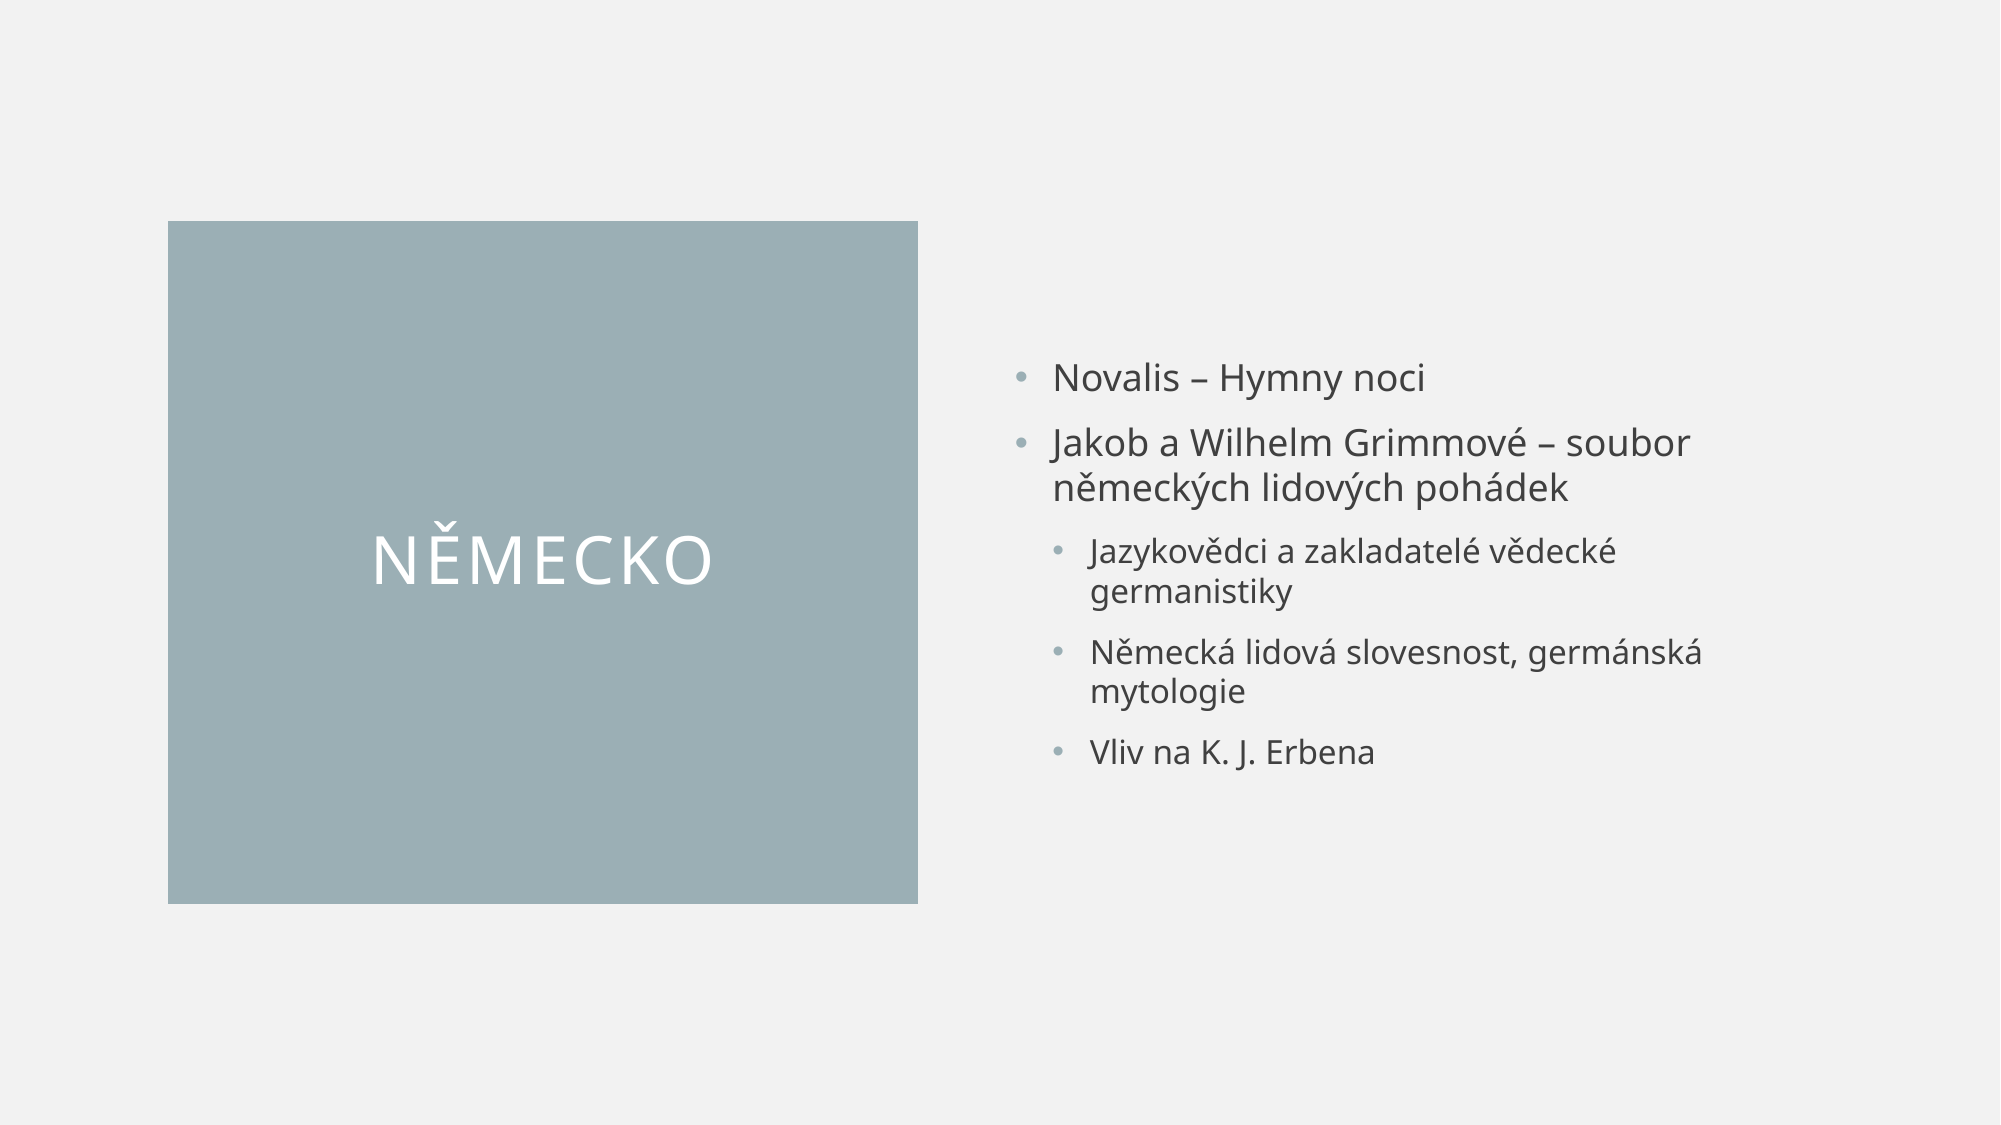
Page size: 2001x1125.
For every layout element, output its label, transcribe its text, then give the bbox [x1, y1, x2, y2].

list Novalis – Hymny noci Jakob a Wilhelm Grimmové – soubor německých lidových pohádek Jazykovědci a zakladatelé vědecké germanistiky Německá lidová slovesnost, germánská mytologie Vliv na K. J. Erbena [999, 236, 1791, 888]
title Německo [181, 234, 905, 891]
